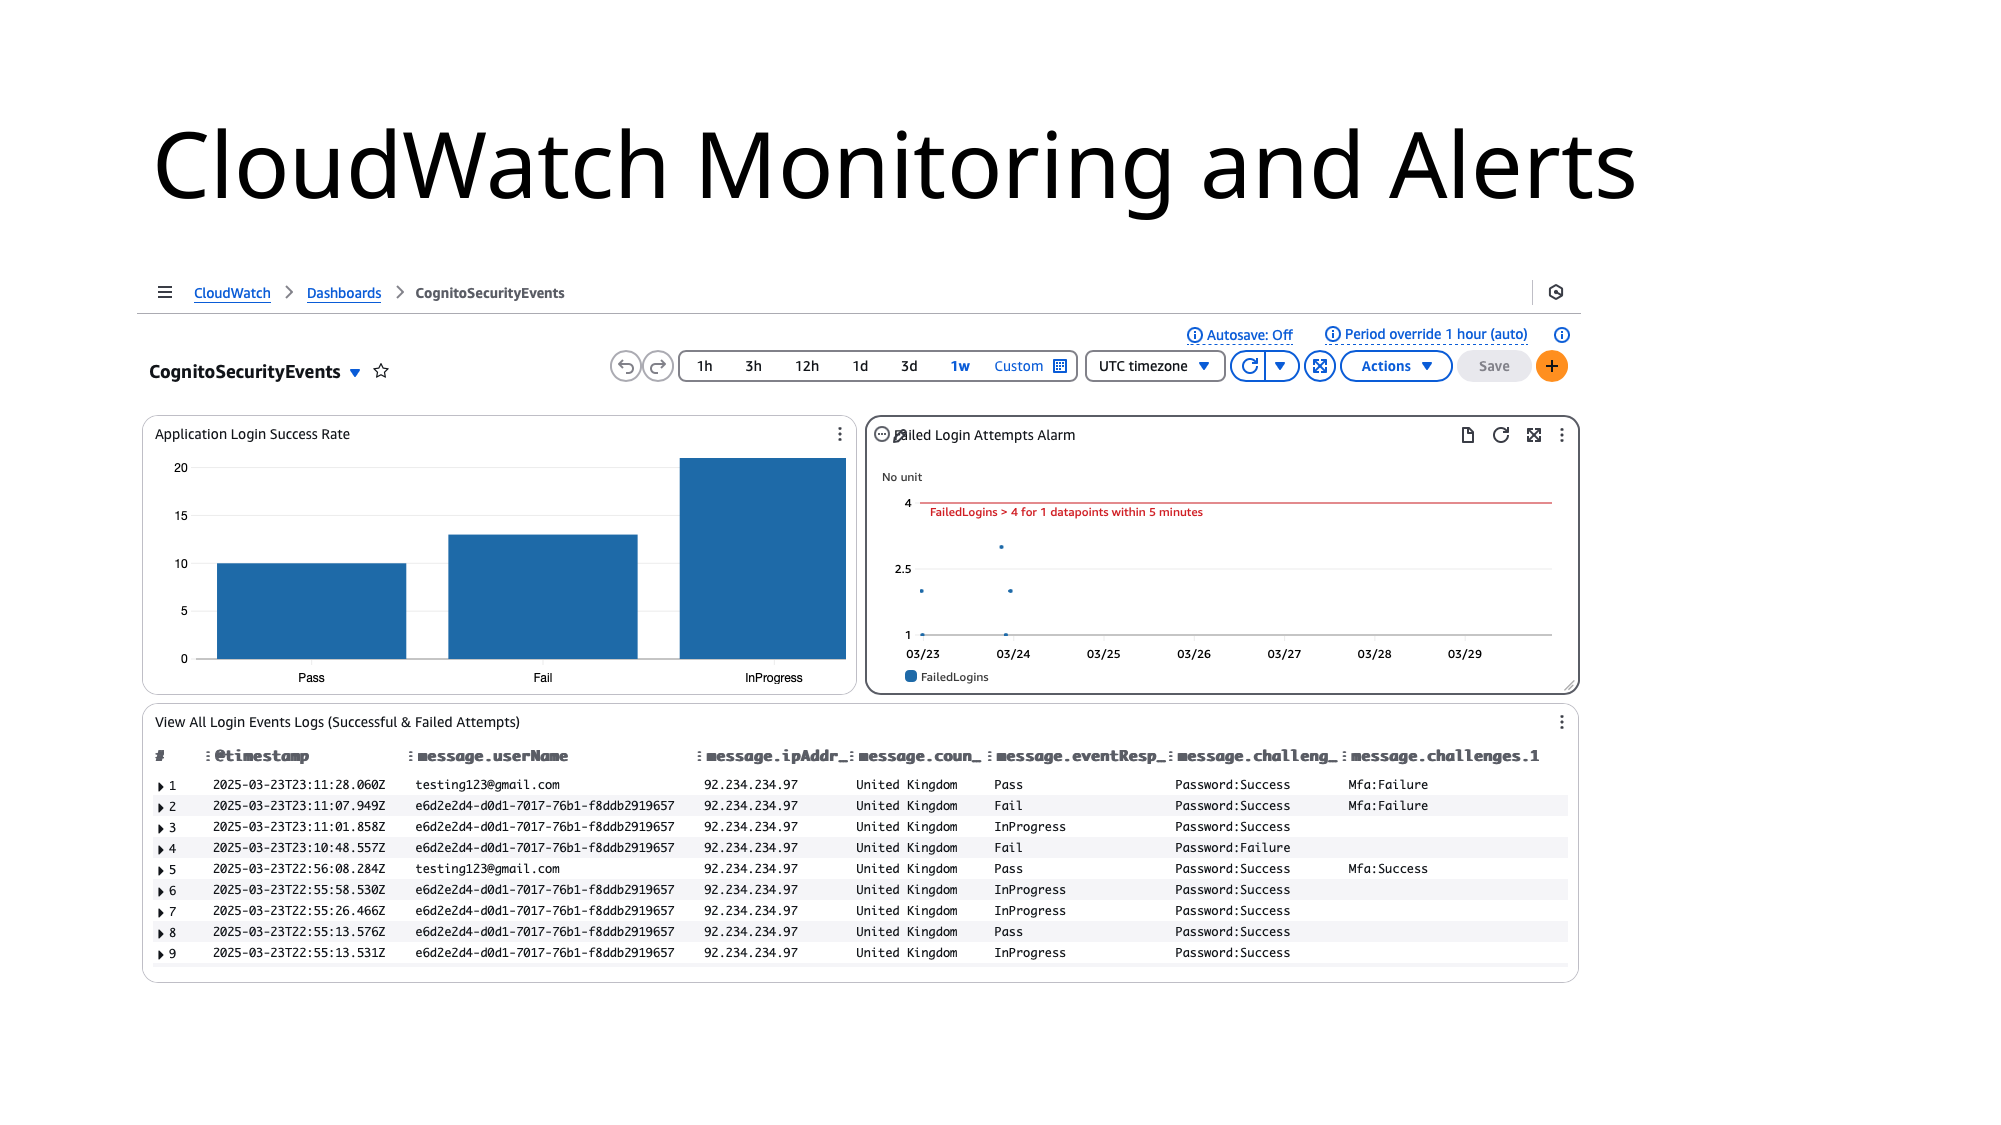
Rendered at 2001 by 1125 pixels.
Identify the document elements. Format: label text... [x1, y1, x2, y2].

picture [136, 276, 1582, 988]
title CloudWatch Monitoring and Alerts [137, 59, 1863, 278]
